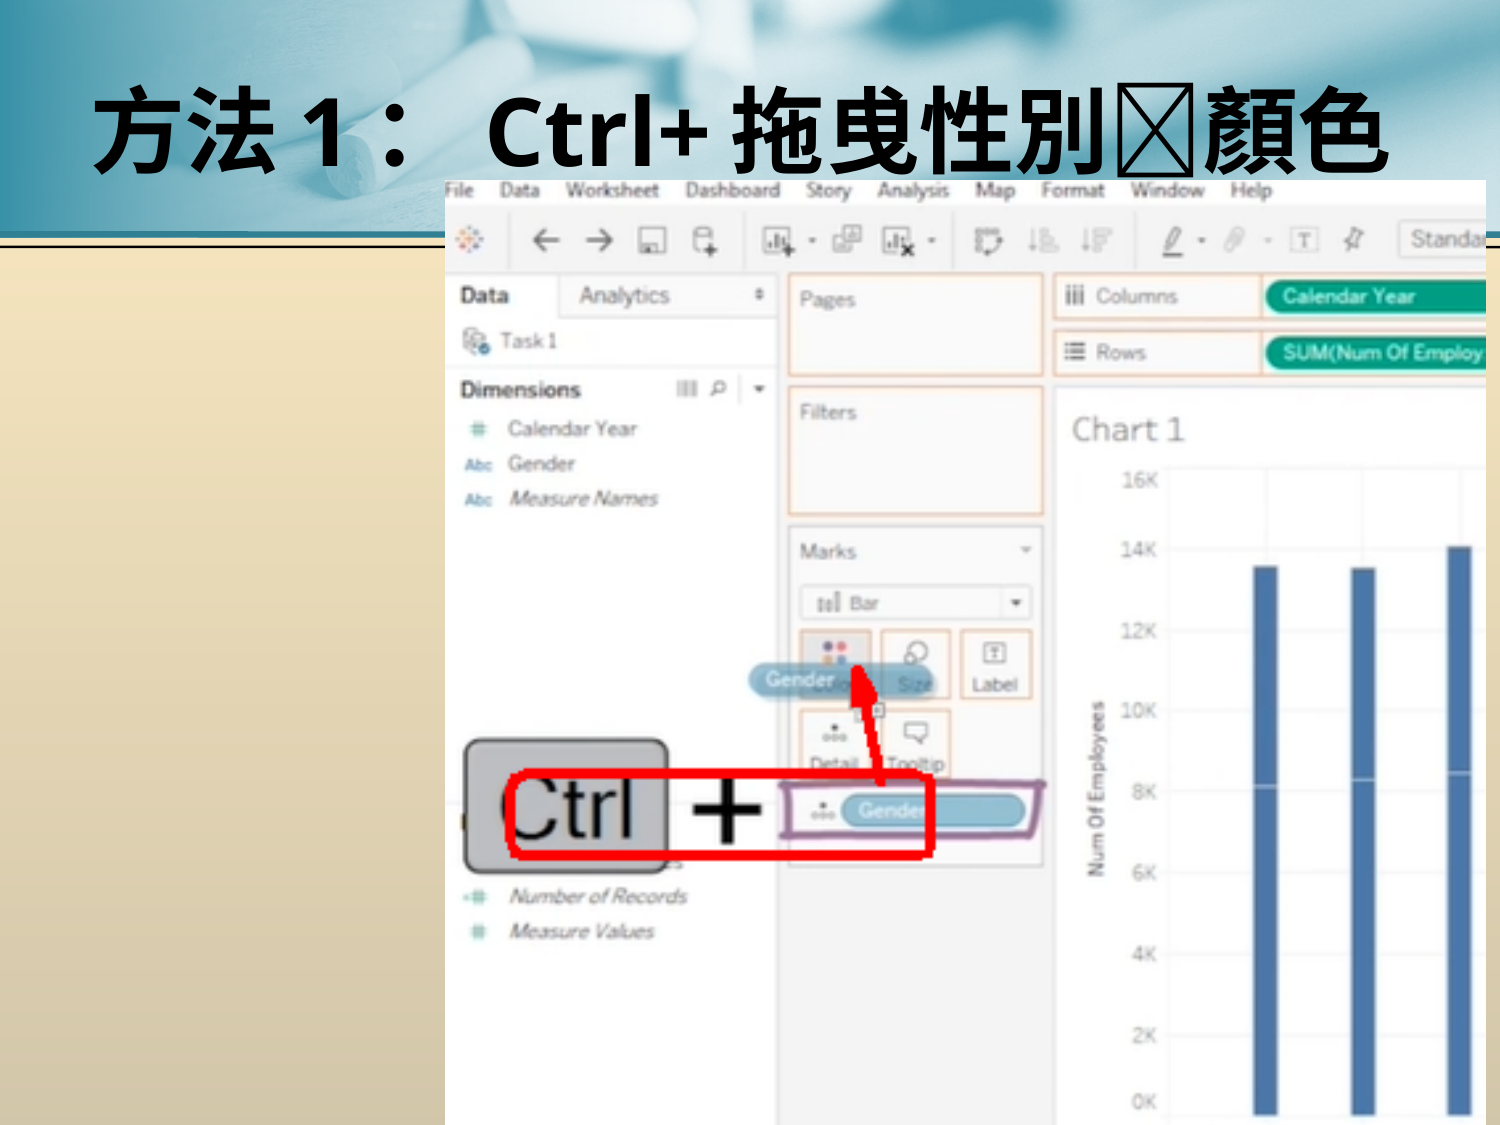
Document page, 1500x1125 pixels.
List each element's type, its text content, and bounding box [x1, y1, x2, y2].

title 方法1：Ctrl+拖曵性別顏色 [0, 24, 1483, 233]
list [445, 180, 1486, 1125]
